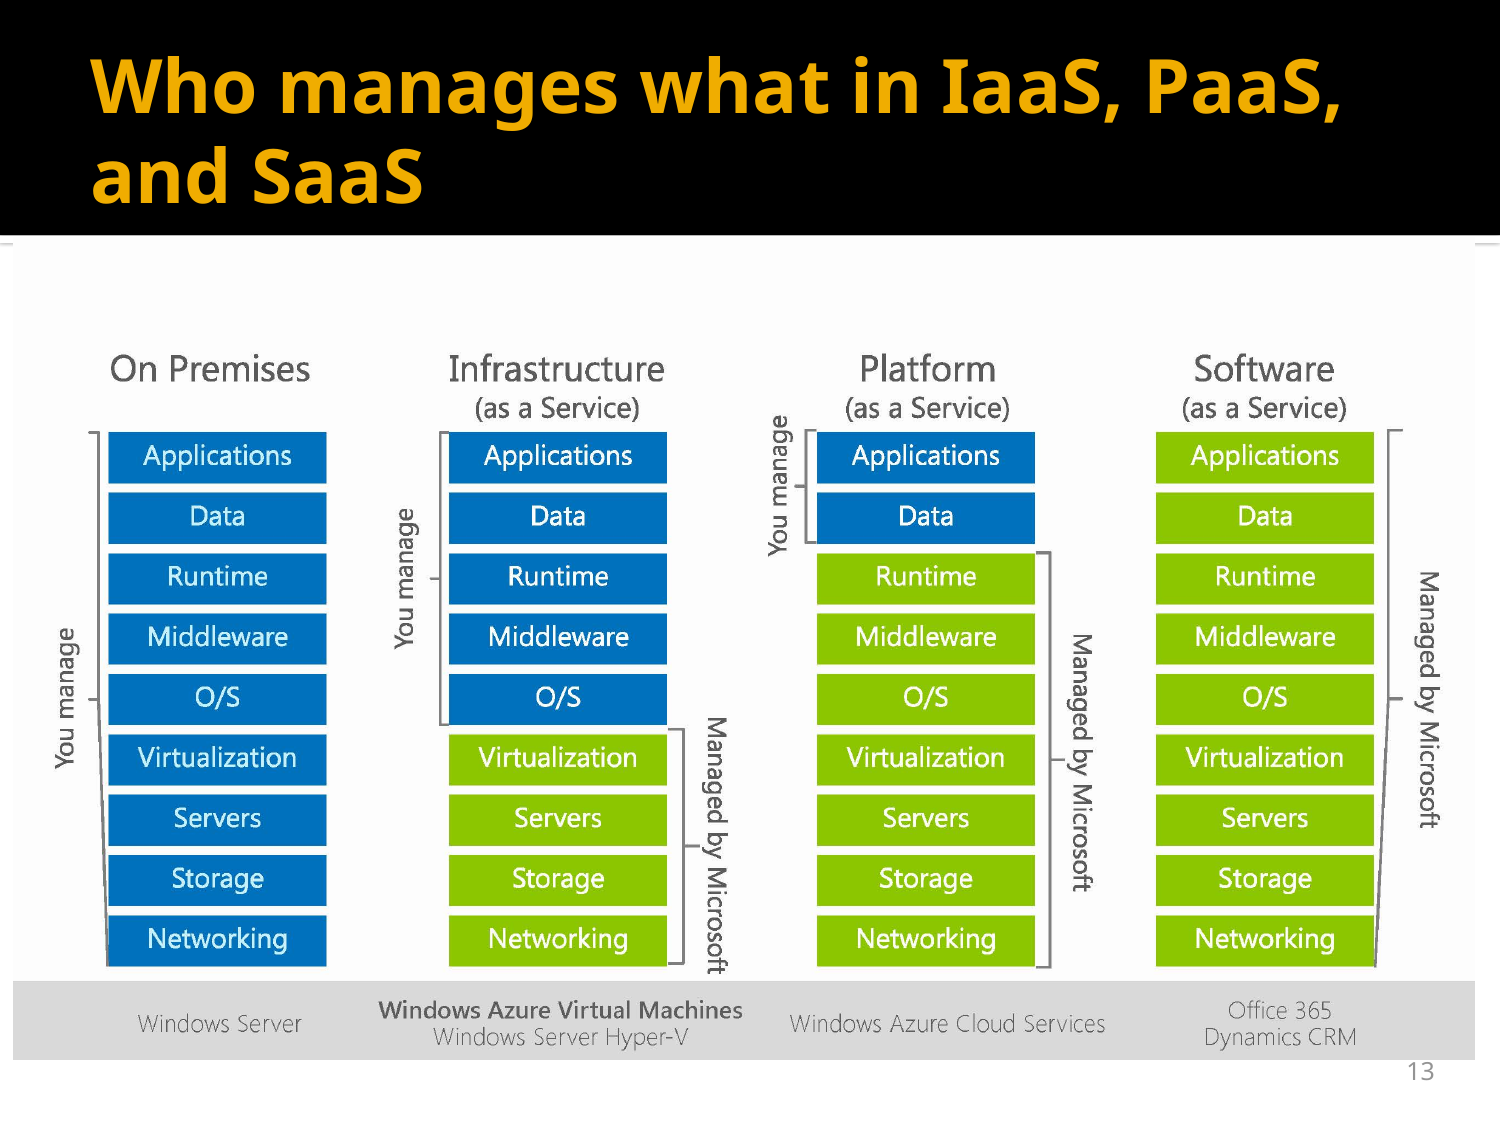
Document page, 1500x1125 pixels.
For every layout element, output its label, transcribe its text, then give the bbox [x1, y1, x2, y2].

title Who manages what in IaaS, PaaS, and SaaS [75, 25, 1425, 231]
slide_number 13 [1100, 1067, 1450, 1103]
picture [13, 237, 1475, 1060]
